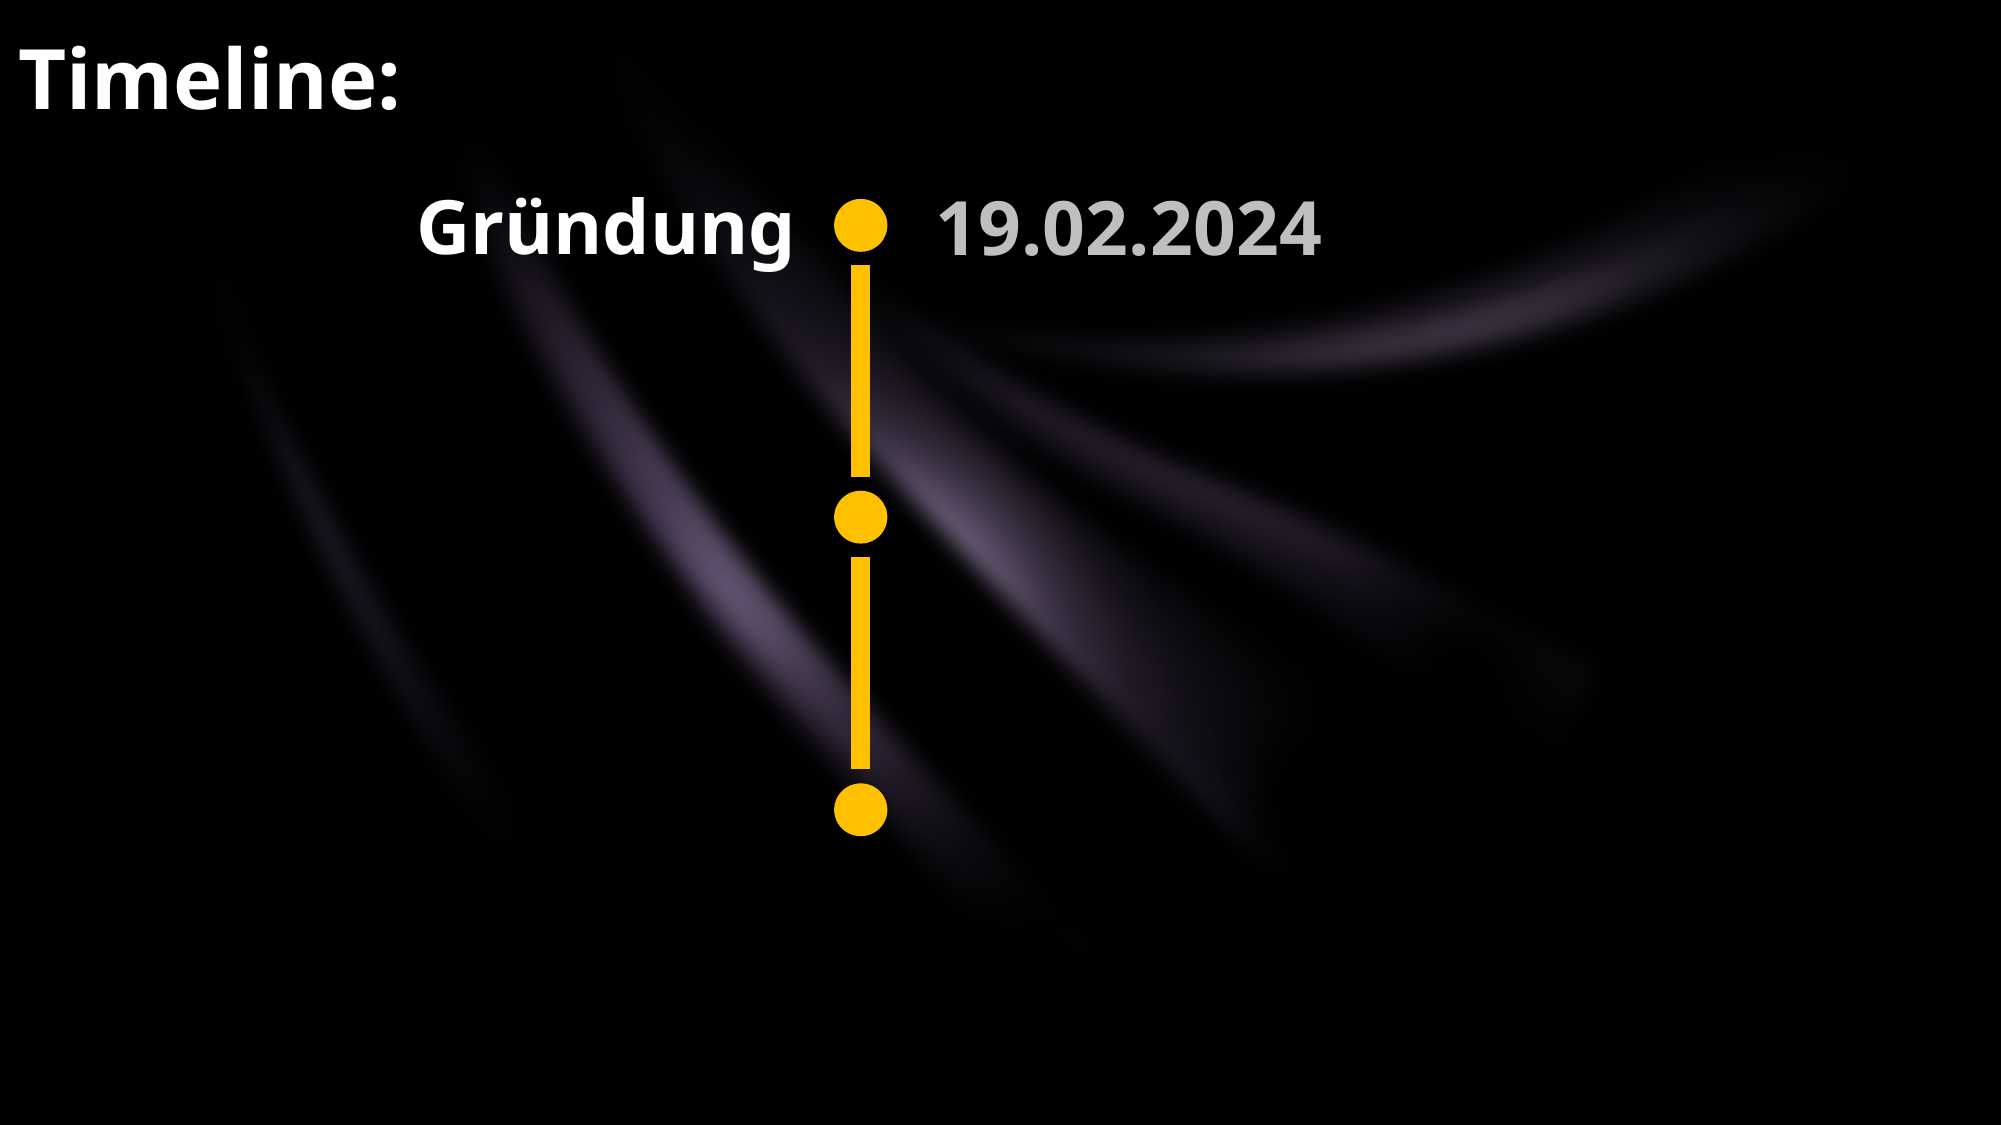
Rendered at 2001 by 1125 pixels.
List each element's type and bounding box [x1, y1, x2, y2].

text_box [835, 199, 887, 836]
picture [0, 0, 2001, 1125]
